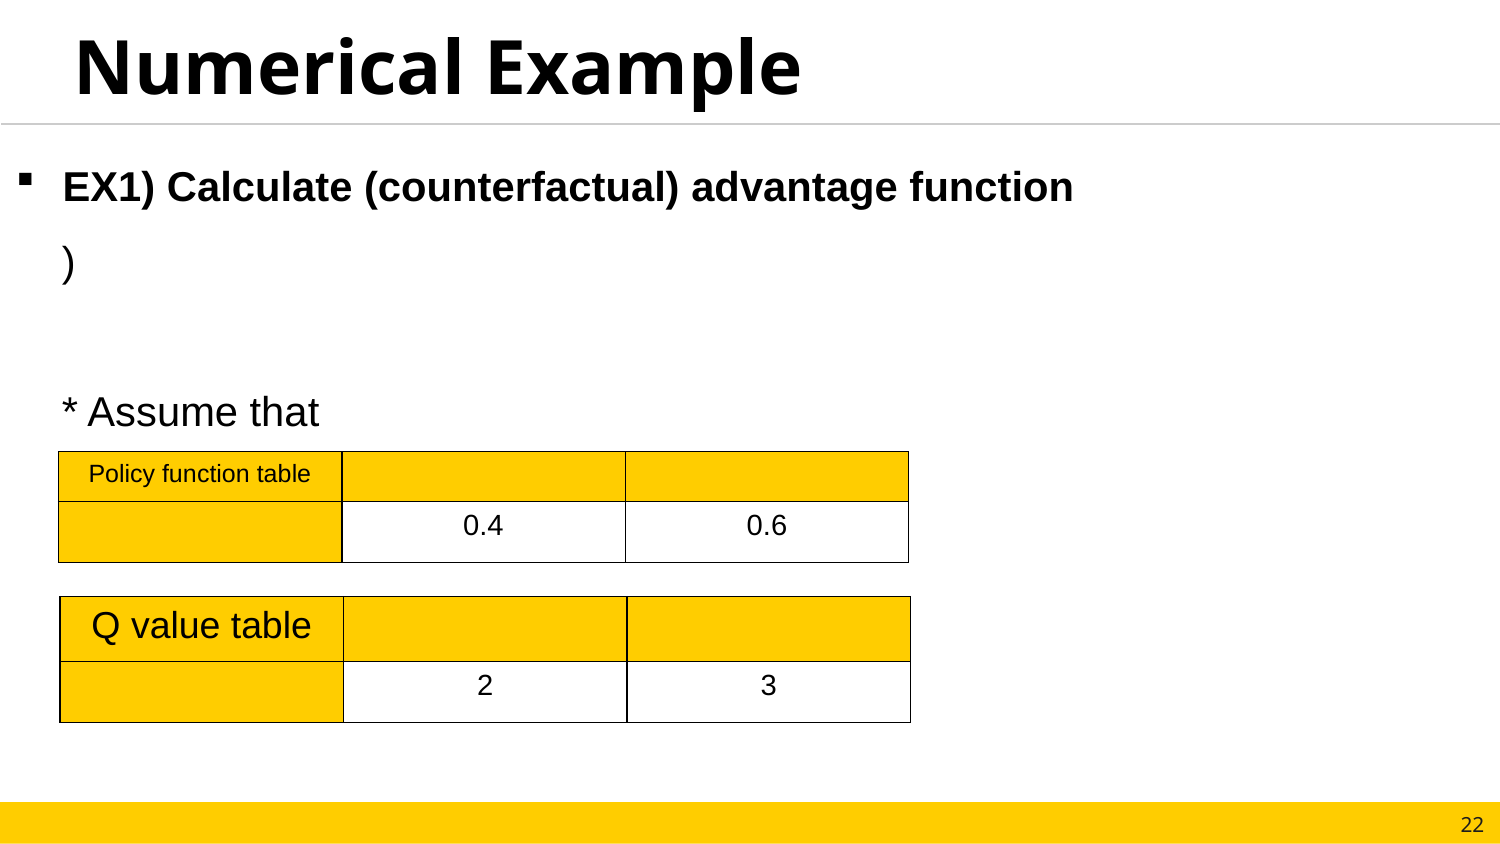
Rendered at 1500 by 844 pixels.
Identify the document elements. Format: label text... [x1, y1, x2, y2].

text_box [0, 802, 1440, 844]
title Numerical Example [58, 26, 887, 103]
slide_number 22 [1440, 796, 1499, 844]
